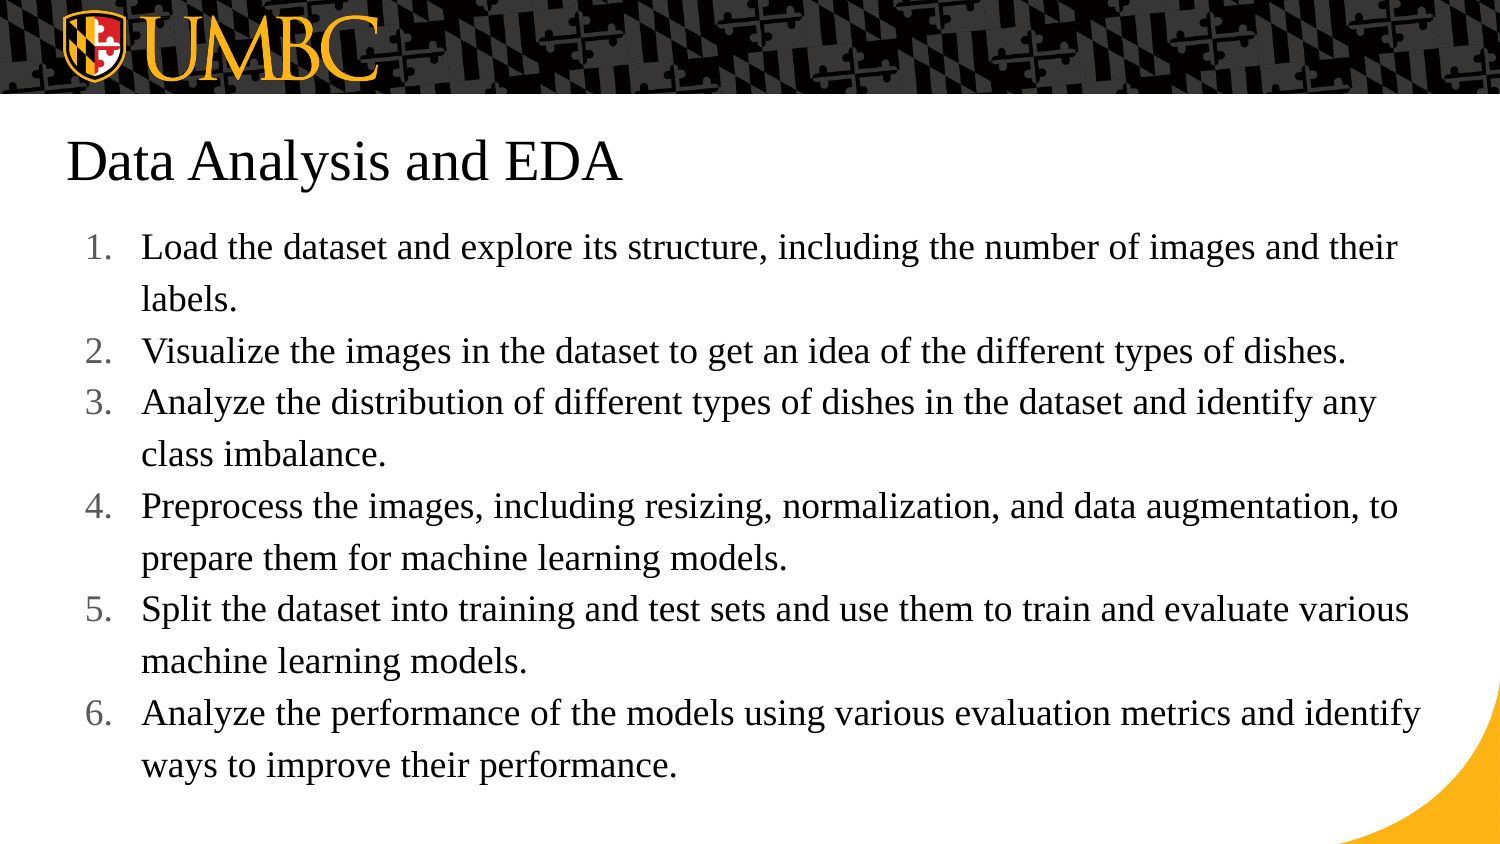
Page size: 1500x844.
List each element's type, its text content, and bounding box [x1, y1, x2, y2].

picture [0, 0, 1500, 94]
title Data Analysis and EDA [51, 106, 1449, 200]
picture [1338, 679, 1500, 844]
list Load the dataset and explore its structure, including the number of images and their labels. Visualize the images in the dataset to get an idea of the different types of dishes. Analyze the distribution of different types of dishes in the dataset and identify any class imbalance. Preprocess the images, including resizing, normalization, and data augmentation, to prepare them for machine learning models. Split the dataset into training and test sets and use them to train and evaluate various machine learning models. Analyze the performance of the models using various evaluation metrics and identify ways to improve their performance. [51, 200, 1449, 761]
